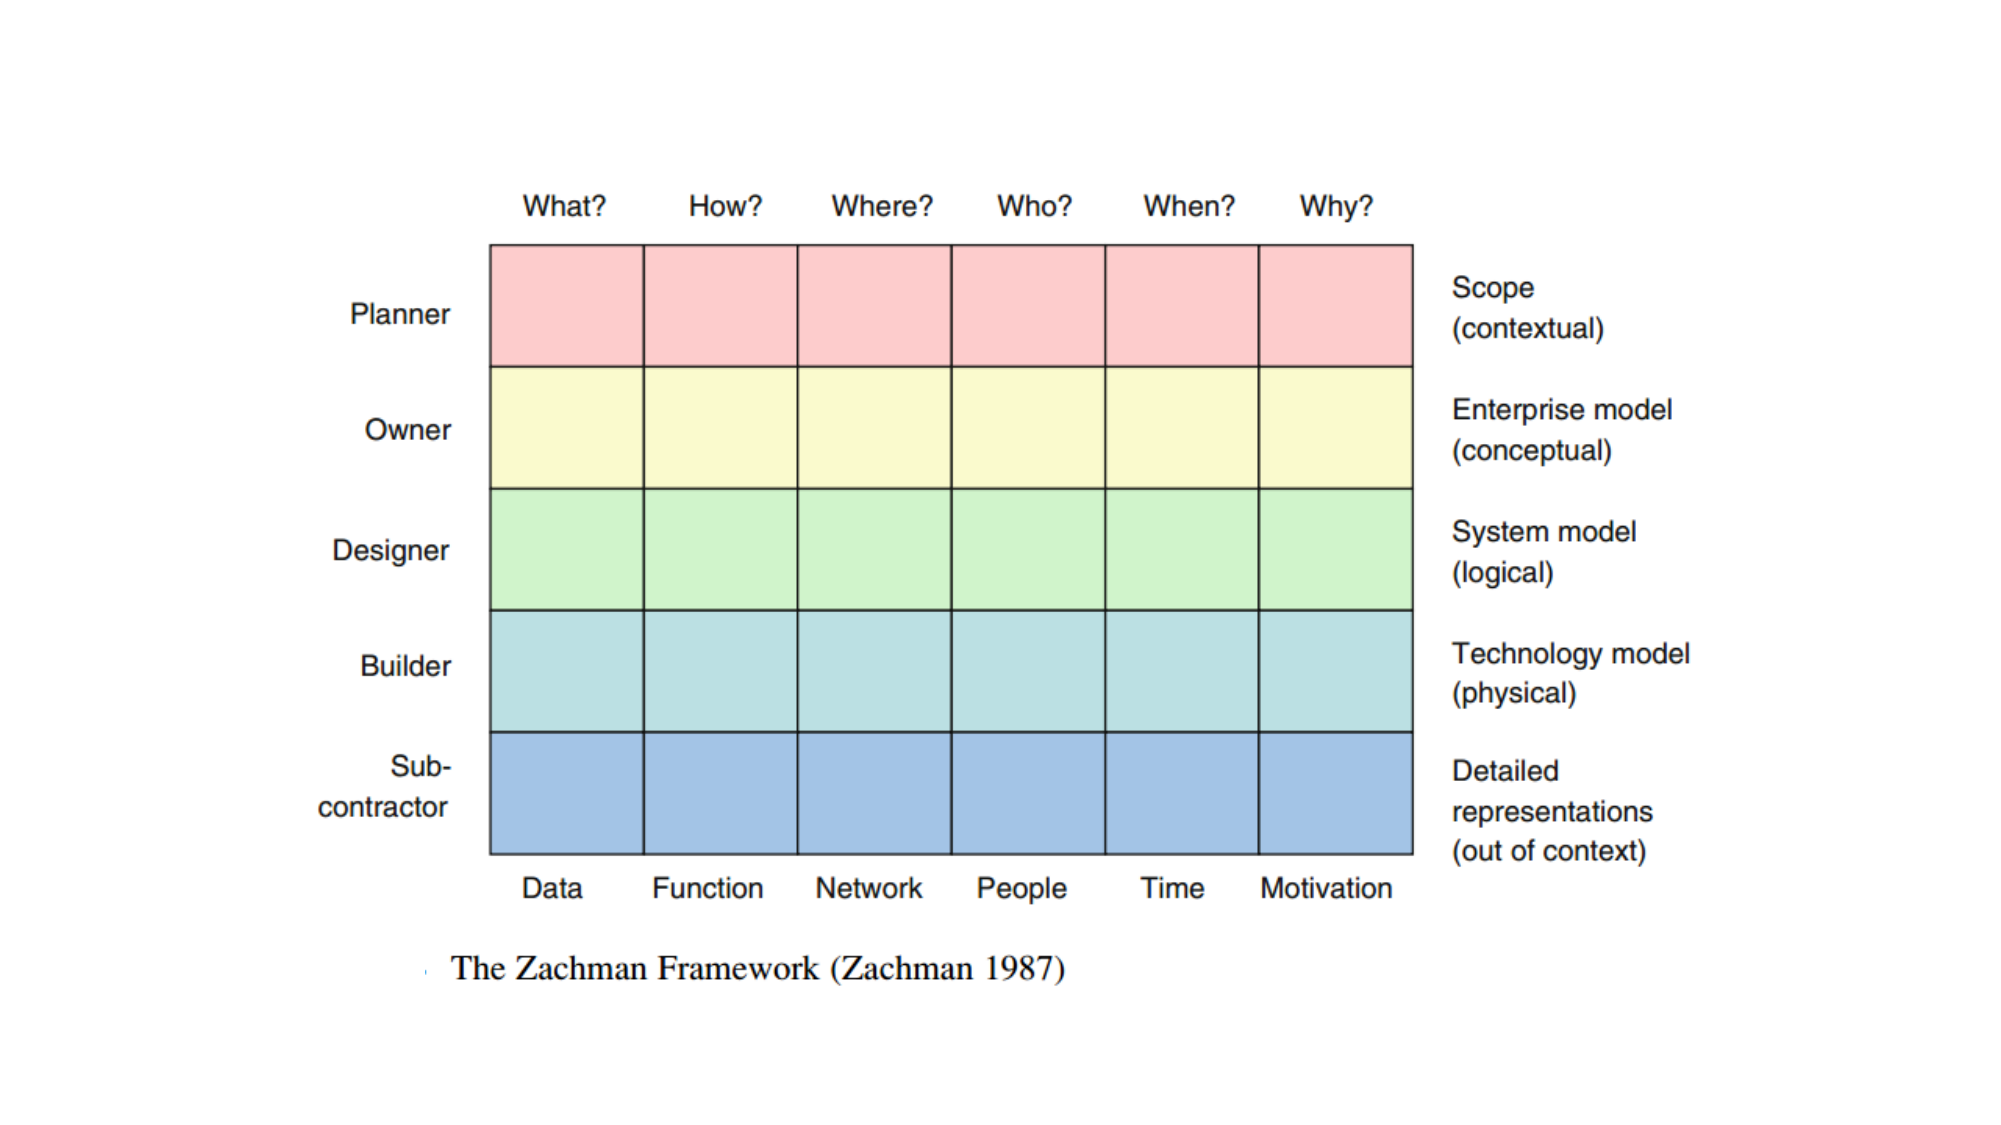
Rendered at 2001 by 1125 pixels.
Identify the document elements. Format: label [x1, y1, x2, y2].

text_box [299, 174, 1700, 1000]
